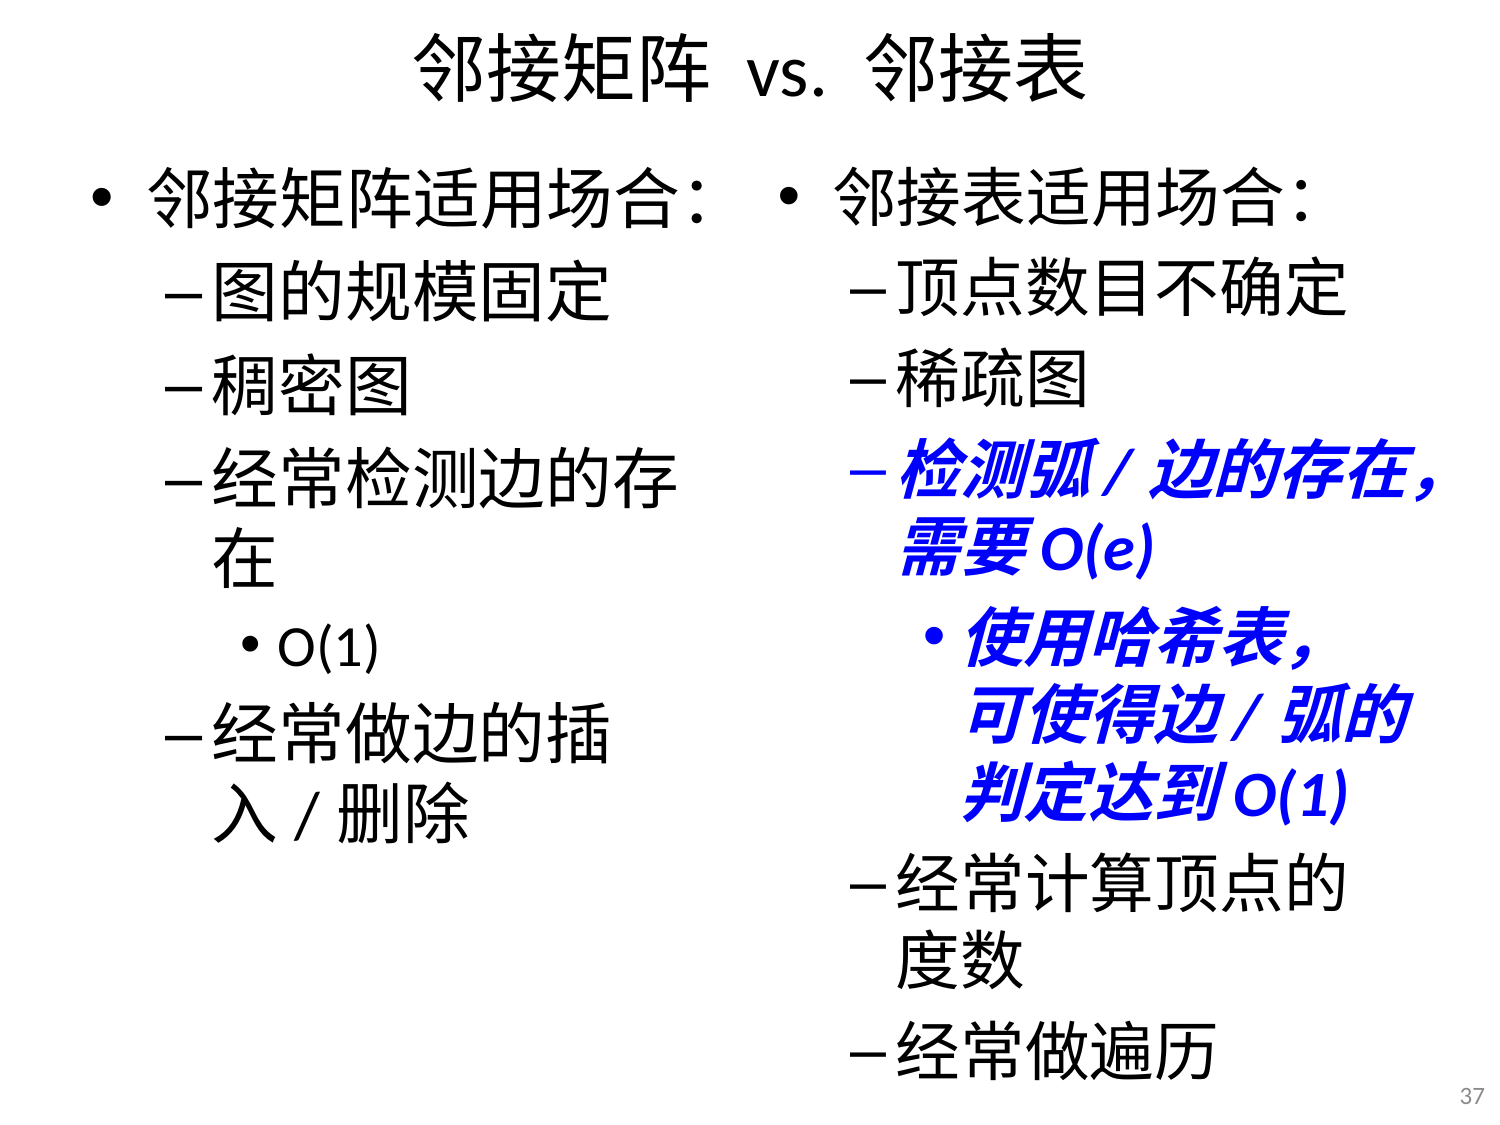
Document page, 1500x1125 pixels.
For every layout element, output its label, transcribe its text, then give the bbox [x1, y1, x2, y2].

list 邻接矩阵适用场合： 图的规模固定 稠密图 经常检测边的存在 O(1) 经常做边的插入/删除 [75, 149, 738, 1106]
title 邻接矩阵 vs. 邻接表 [75, 7, 1425, 126]
list 邻接表适用场合： 顶点数目不确定 稀疏图 检测弧/边的存在，需要O(e) 使用哈希表，可使得边/弧的判定达到O(1) 经常计算顶点的度数 经常做遍历 [762, 149, 1425, 1106]
slide_number 37 [1435, 1065, 1500, 1125]
